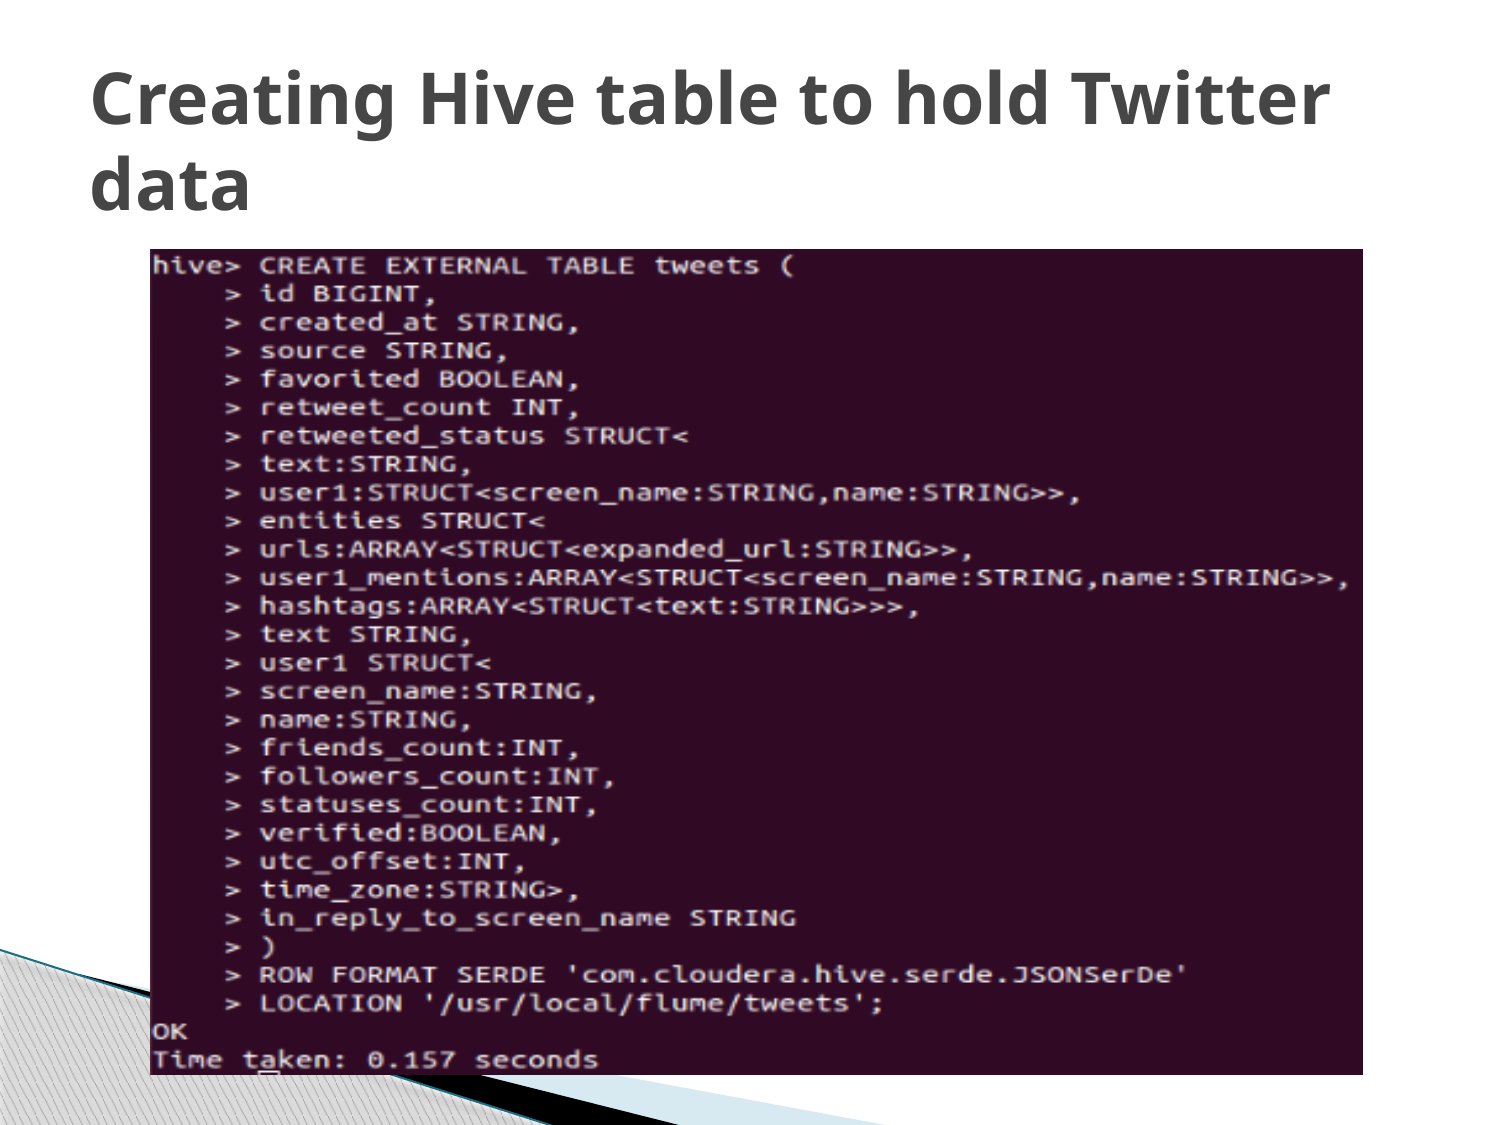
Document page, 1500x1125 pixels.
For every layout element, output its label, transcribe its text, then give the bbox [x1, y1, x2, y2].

title Creating Hive table to hold Twitter data [75, 45, 1425, 233]
picture [149, 249, 1363, 1076]
